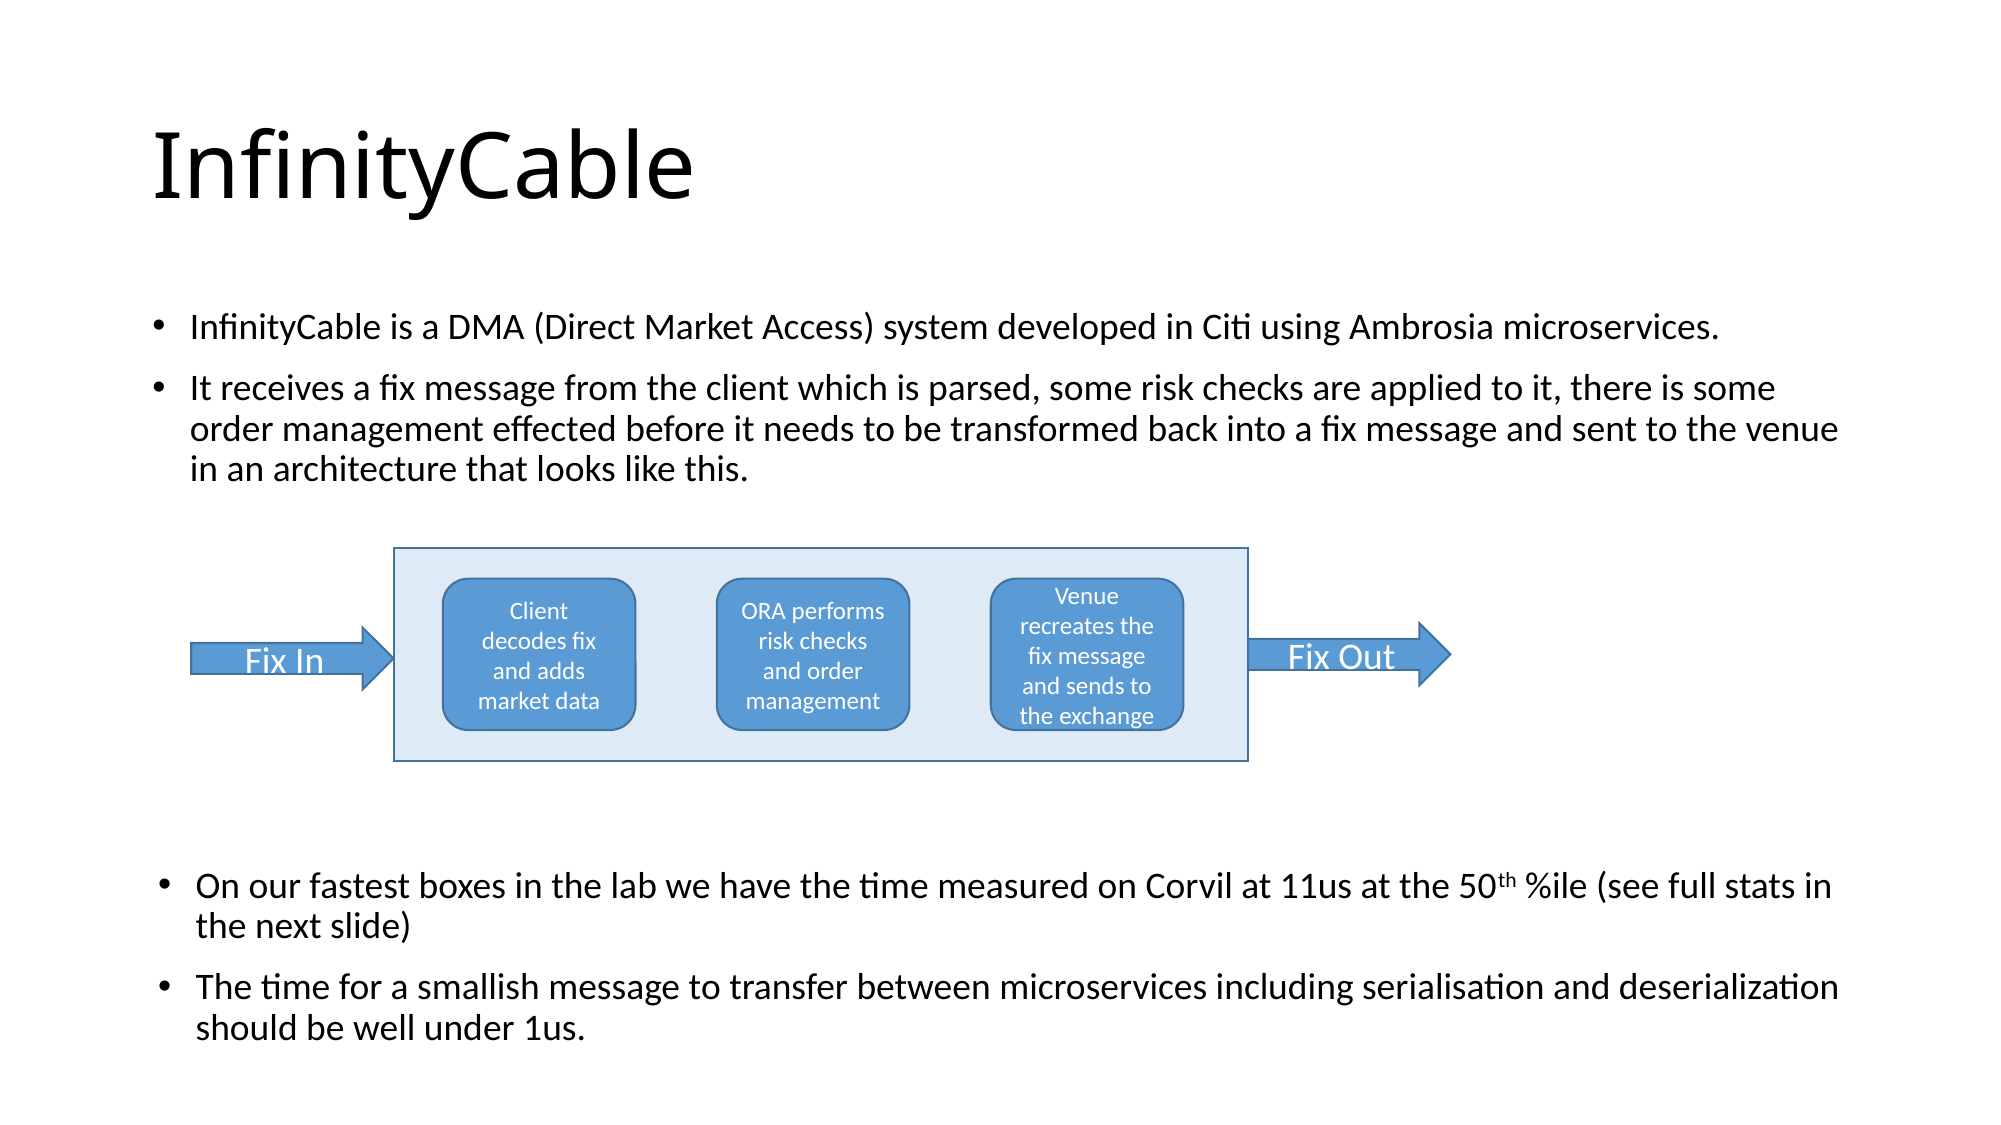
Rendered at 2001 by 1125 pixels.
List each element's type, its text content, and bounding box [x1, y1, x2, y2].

text_box [393, 547, 1249, 762]
text_box On our fastest boxes in the lab we have the time measured on Corvil at 11us at the 50th %ile (see full stats in the next slide) The time for a smallish message to transfer between microservices including serialisation and deserialization should be well under 1us. [143, 858, 1869, 1060]
text_box Fix In [190, 625, 393, 692]
text_box Client decodes fix and adds market data [441, 577, 637, 732]
text_box Fix Out [1247, 620, 1452, 688]
text_box ORA performs risk checks and order management [715, 577, 911, 732]
title InfinityCable [137, 59, 1863, 278]
text_box Venue recreates the fix message and sends to the exchange [989, 577, 1185, 732]
list InfinityCable is a DMA (Direct Market Access) system developed in Citi using Ambrosia microservices. It receives a fix message from the client which is parsed, some risk checks are applied to it, there is some order management effected before it needs to be transformed back into a fix message and sent to the venue in an architecture that looks like this. [137, 299, 1863, 501]
